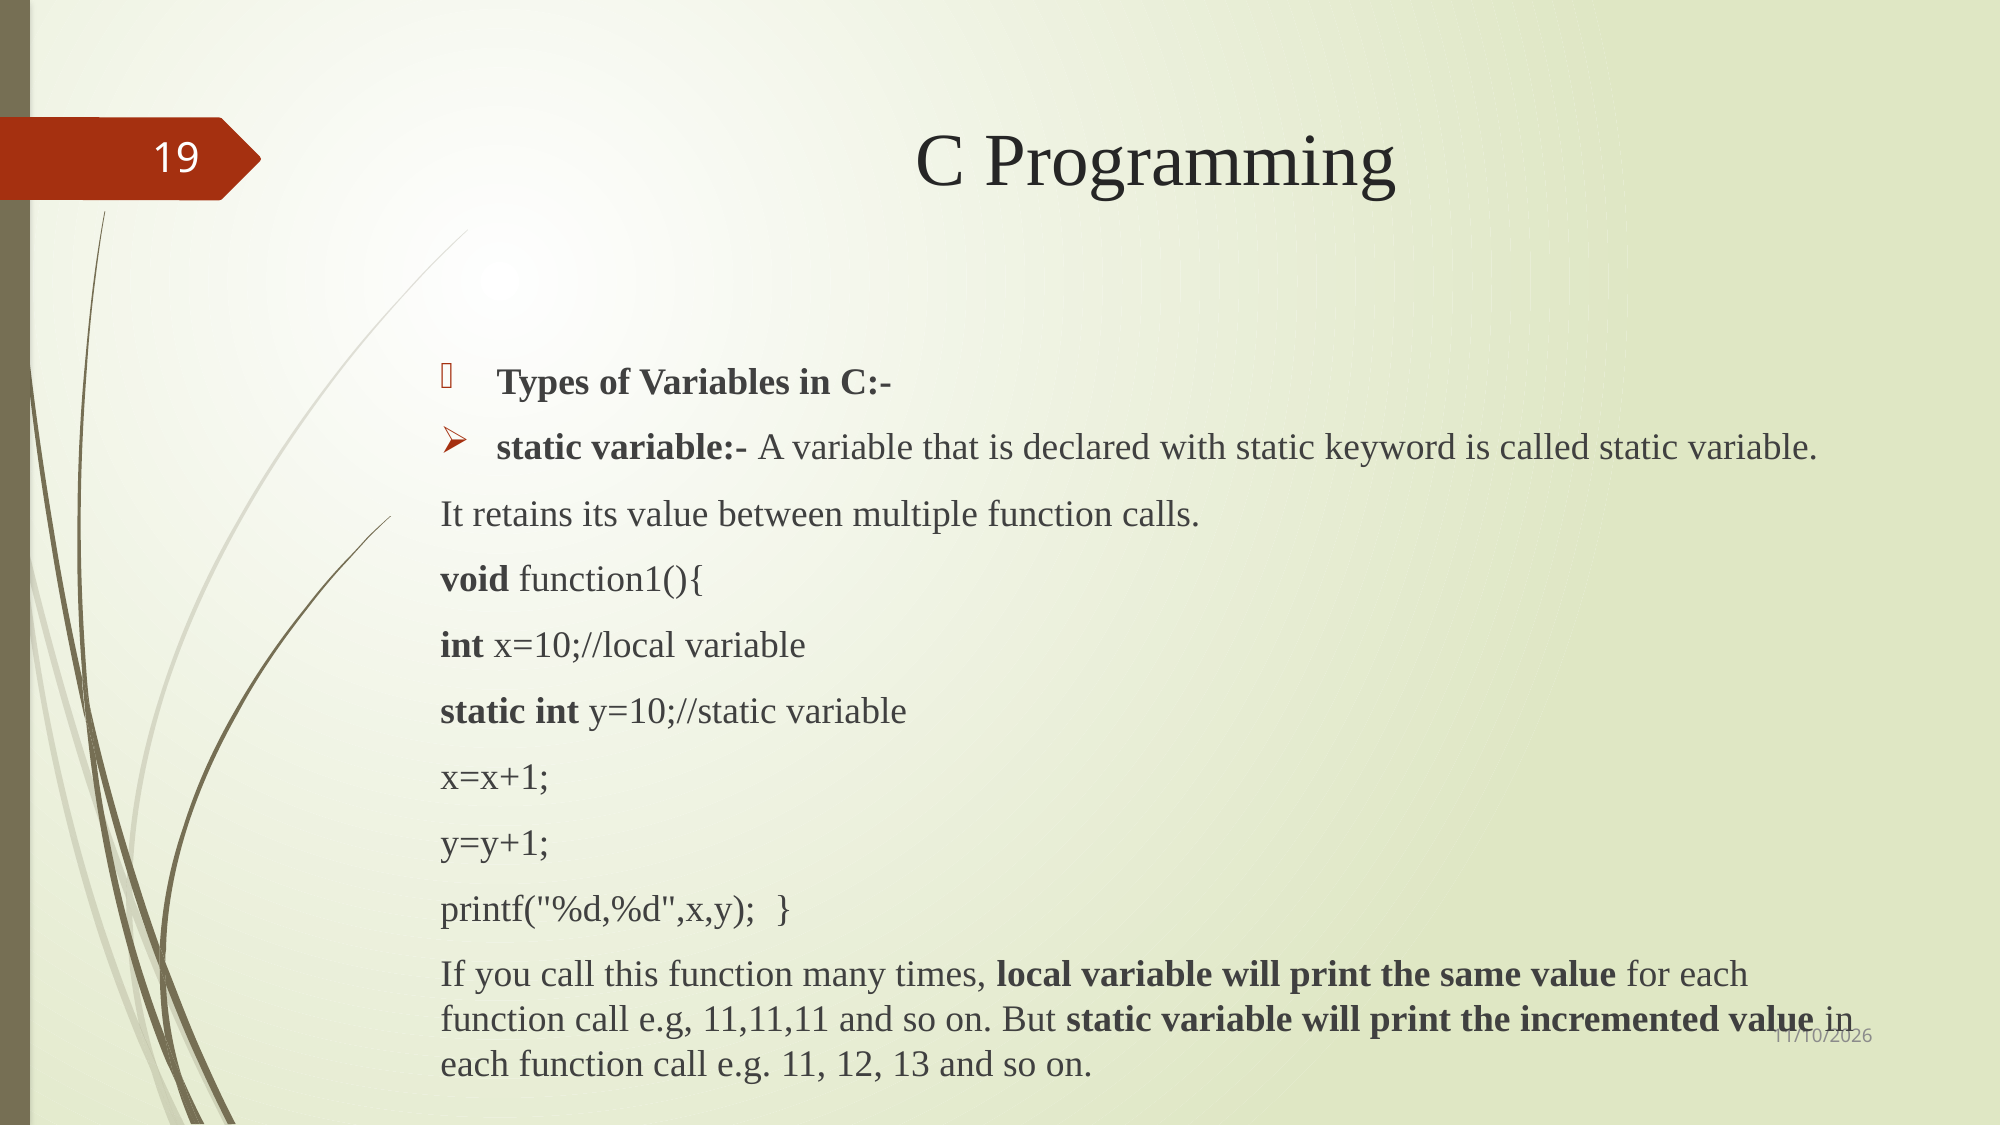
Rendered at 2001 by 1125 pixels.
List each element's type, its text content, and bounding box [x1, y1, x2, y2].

slide_number 19 [87, 129, 216, 190]
title C Programming [425, 102, 1888, 313]
list Types of Variables in C:- static variable:- A variable that is declared with static keyword is called static variable. It retains its value between multiple function calls. void function1(){ int x=10;//local variable static int y=10;//static variable x=x+1; y=y+1; printf("%d,%d",x,y); } If you call this function many times, local variable will print the same value for each function call e.g, 11,11,11 and so on. But static variable will print the incremented value in each function call e.g. 11, 12, 13 and so on. [425, 349, 1888, 969]
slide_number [1699, 1005, 1888, 1067]
